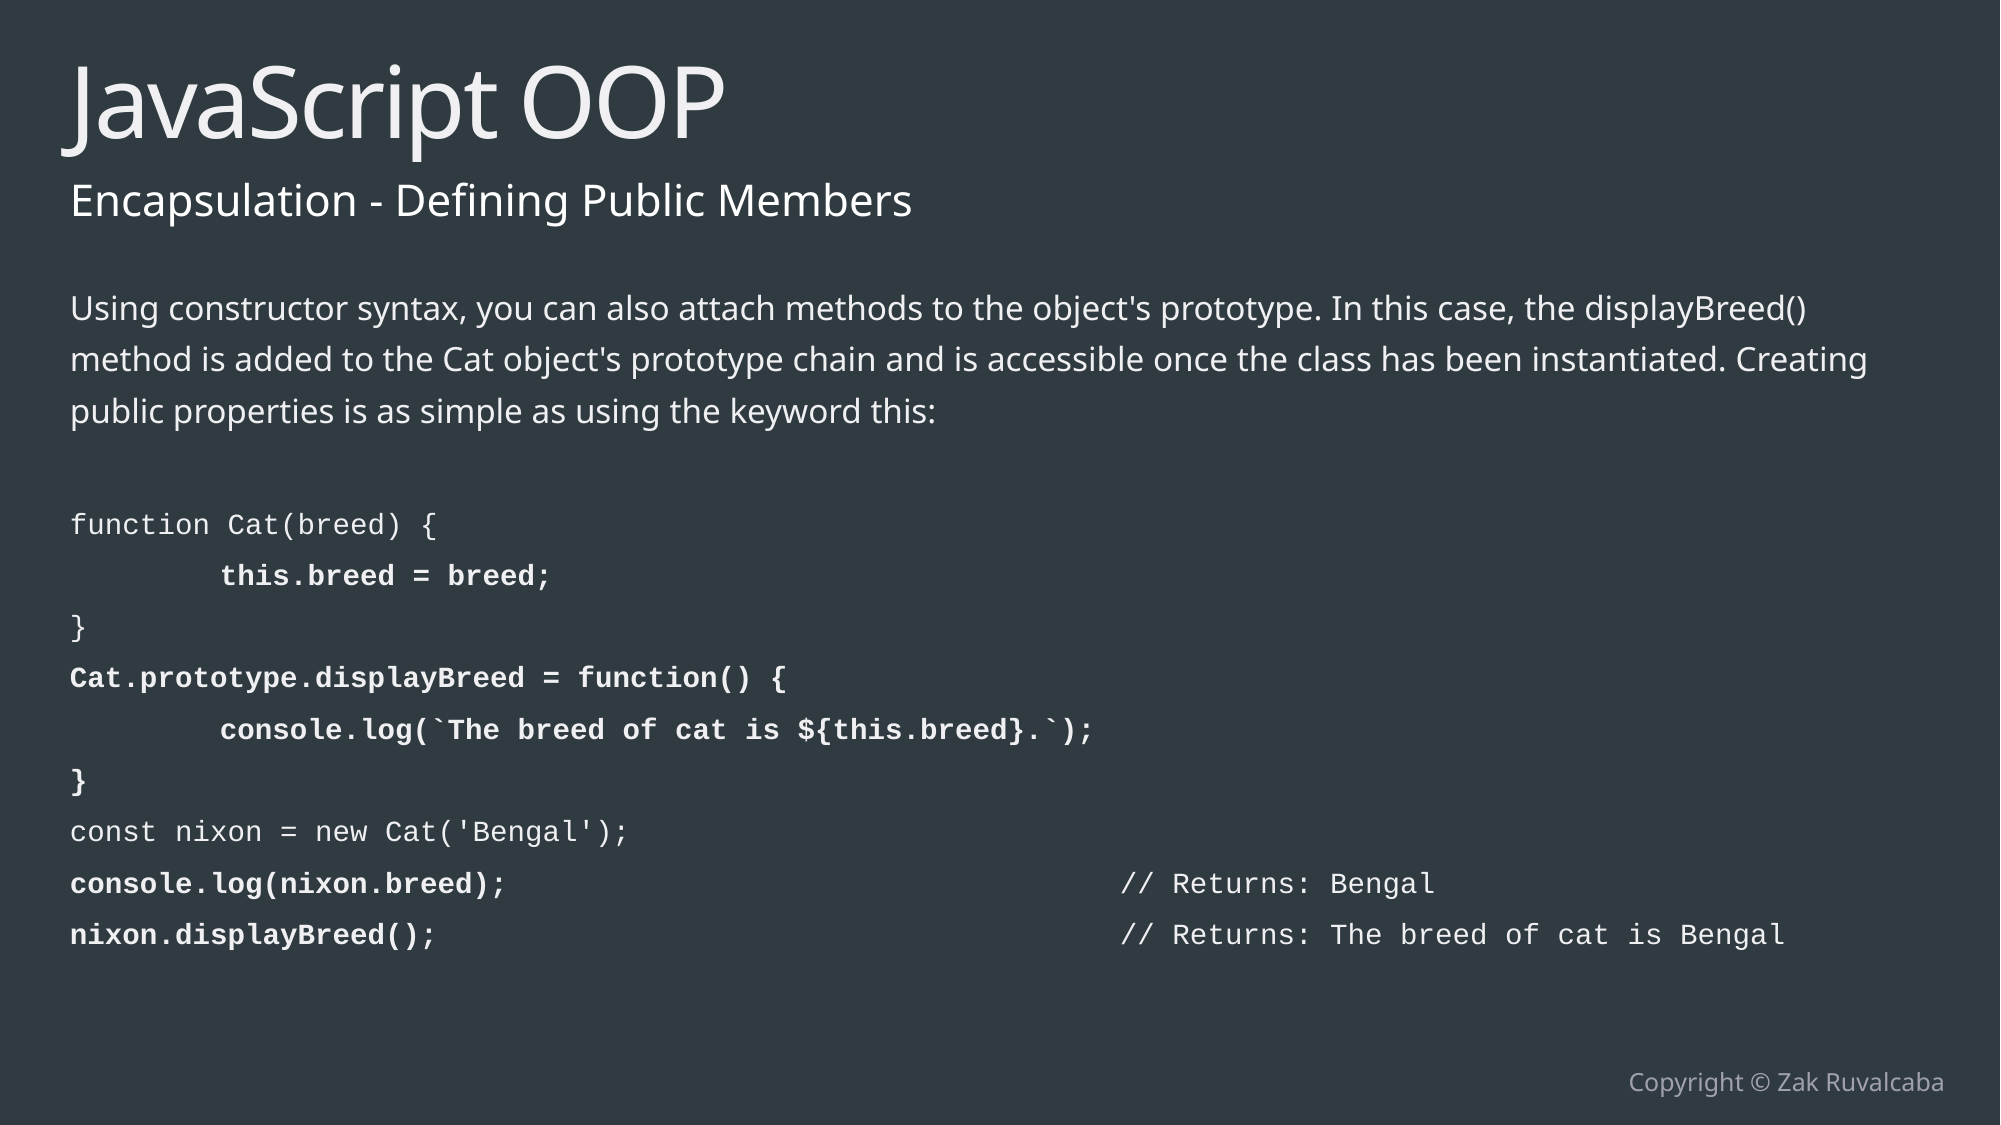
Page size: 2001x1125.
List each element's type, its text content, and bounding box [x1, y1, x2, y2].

list Encapsulation - Defining Public Members [55, 149, 1820, 209]
title JavaScript OOP [55, 30, 1819, 149]
list Using constructor syntax, you can also attach methods to the object's prototype. In this case, the displayBreed() method is added to the Cat object's prototype chain and is accessible once the class has been instantiated. Creating public properties is as simple as using the keyword this: function Cat(breed) { this.breed = breed; } Cat.prototype.displayBreed = function() { console.log(`The breed of cat is ${this.breed}.`); } const nixon = new Cat('Bengal'); console.log(nixon.breed); // Returns: Bengal nixon.displayBreed(); // Returns: The breed of cat is Bengal [55, 267, 1943, 1035]
